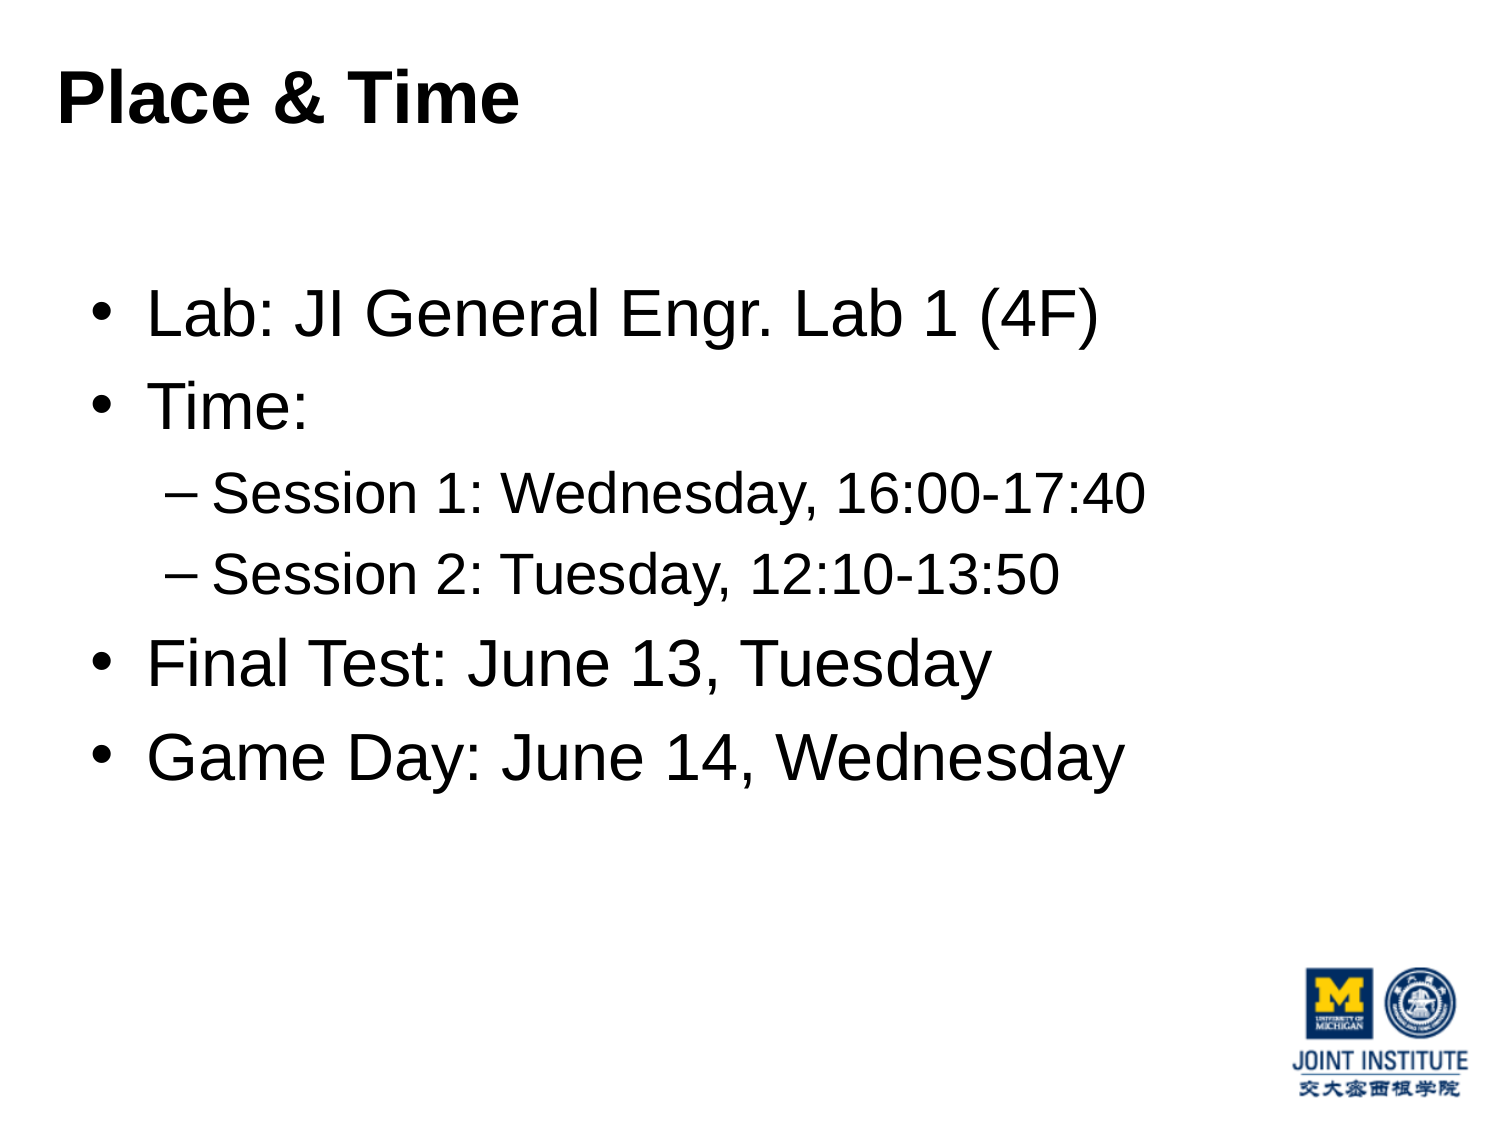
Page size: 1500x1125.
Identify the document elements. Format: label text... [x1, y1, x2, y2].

list Lab: JI General Engr. Lab 1 (4F) Time: Session 1: Wednesday, 16:00-17:40 Session 2: Tuesday, 12:10-13:50 Final Test: June 13, Tuesday Game Day: June 14, Wednesday [75, 262, 1425, 1005]
picture [1287, 962, 1475, 1103]
title Place & Time [0, 0, 1500, 188]
